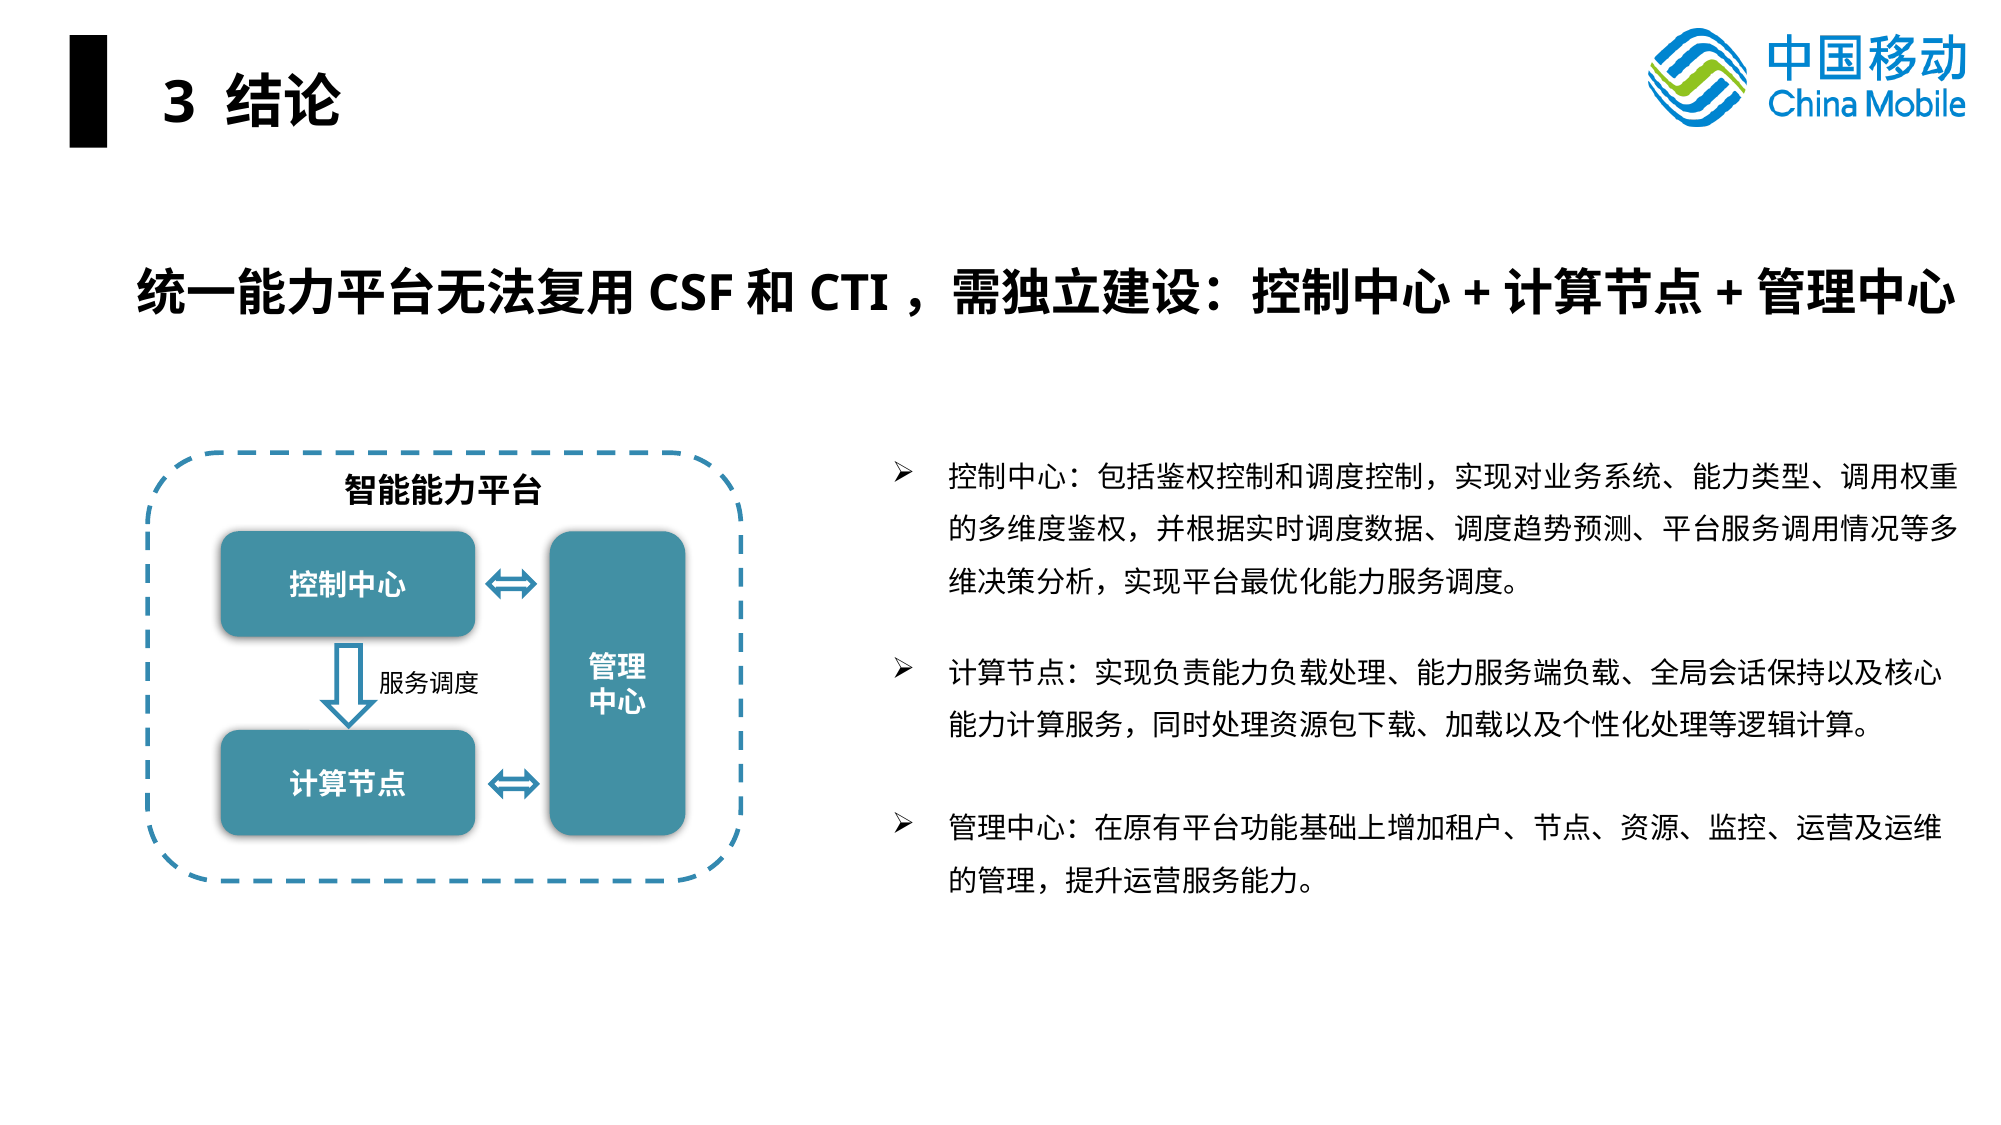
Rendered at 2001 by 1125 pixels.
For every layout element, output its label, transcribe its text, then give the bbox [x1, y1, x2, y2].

text_box 管理中心：在原有平台功能基础上增加租户、节点、资源、监控、运营及运维的管理，提升运营服务能力。 [877, 784, 1975, 905]
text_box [147, 452, 741, 881]
text_box 控制中心：包括鉴权控制和调度控制，实现对业务系统、能力类型、调用权重的多维度鉴权，并根据实时调度数据、调度趋势预测、平台服务调用情况等多维决策分析，实现平台最优化能力服务调度。 [877, 433, 1975, 606]
picture [1647, 28, 1966, 127]
text_box [69, 34, 108, 149]
title 3 结论 [147, 40, 1847, 168]
text_box 统一能力平台无法复用CSF和CTI，需独立建设：控制中心+计算节点+管理中心 [121, 253, 1971, 329]
text_box 计算节点：实现负责能力负载处理、能力服务端负载、全局会话保持以及核心能力计算服务，同时处理资源包下载、加载以及个性化处理等逻辑计算。 [877, 628, 1975, 749]
